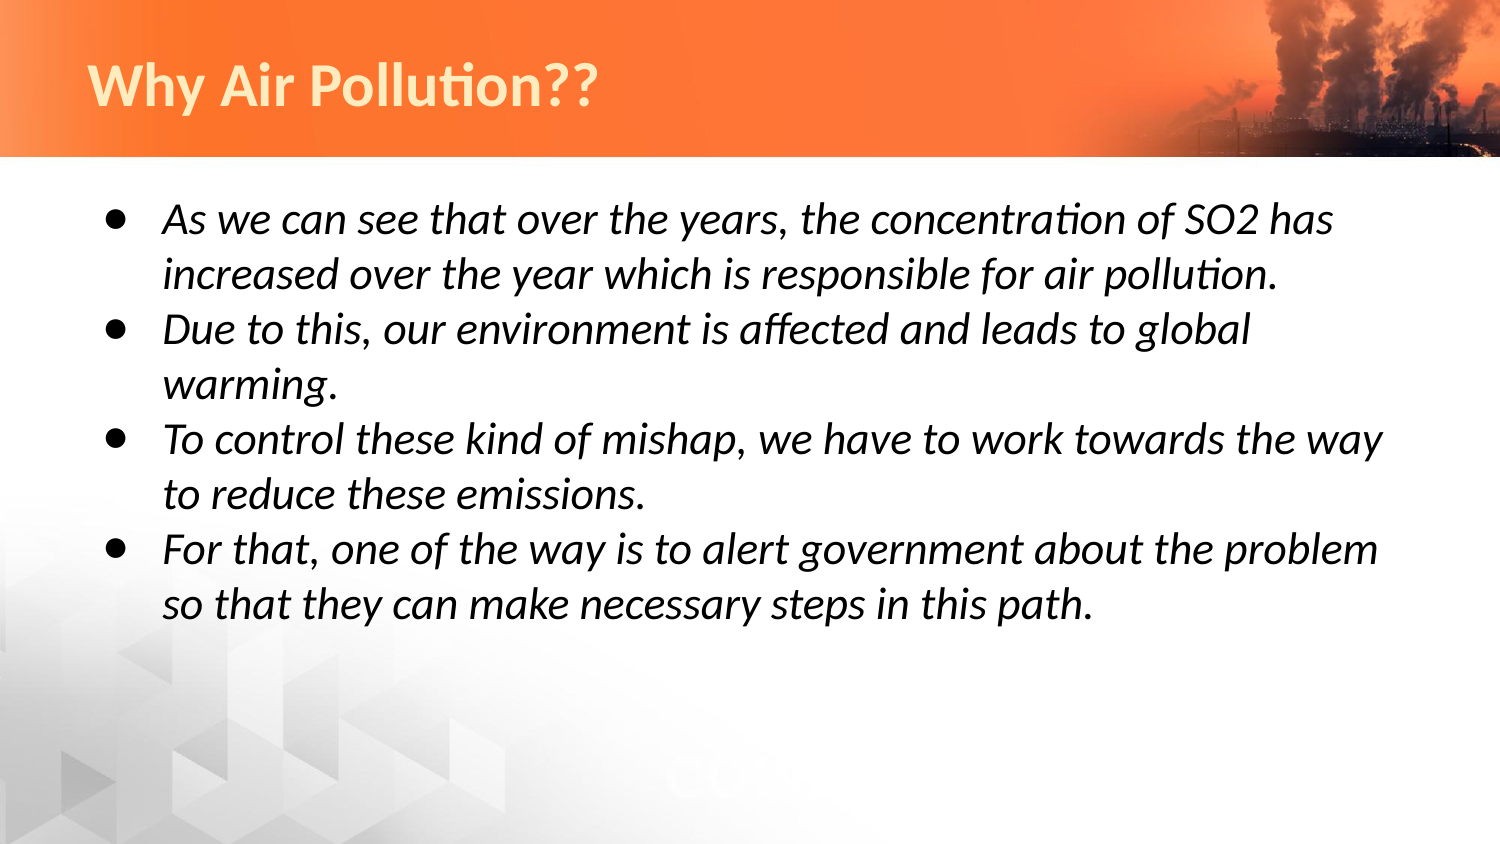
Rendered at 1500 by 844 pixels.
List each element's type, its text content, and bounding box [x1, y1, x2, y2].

list As we can see that over the years, the concentration of SO2 has increased over the year which is responsible for air pollution. Due to this, our environment is affected and leads to global warming. To control these kind of mishap, we have to work towards the way to reduce these emissions. For that, one of the way is to alert government about the problem so that they can make necessary steps in this path. [75, 182, 1425, 777]
picture [0, 0, 1500, 844]
title Why Air Pollution?? [75, 32, 1425, 131]
